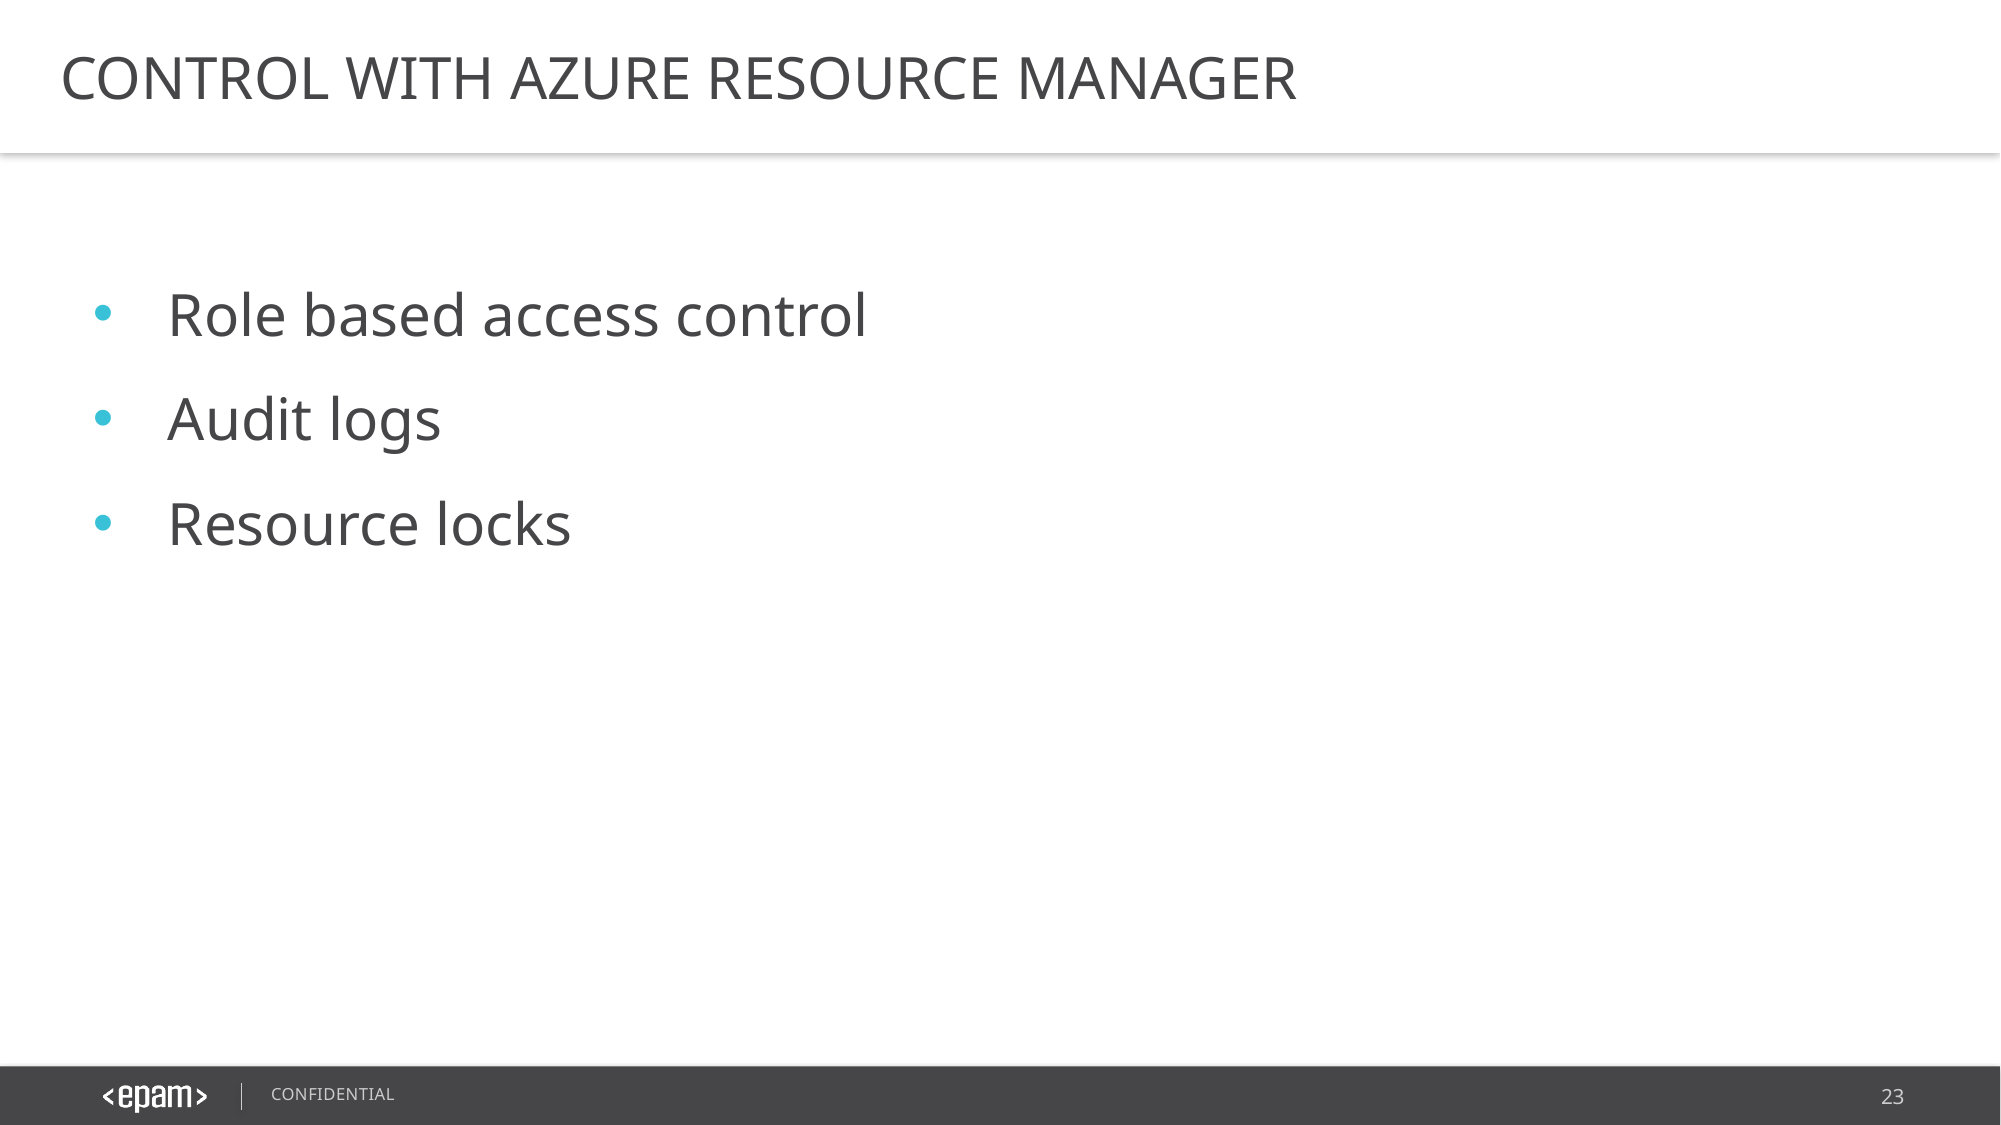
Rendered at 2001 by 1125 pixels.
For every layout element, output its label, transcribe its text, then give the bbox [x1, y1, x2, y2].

list Role based access control Audit logs Resource locks [78, 235, 1922, 986]
list CONTROL WITH AZURE RESOURCE MANAGER [0, 0, 2000, 153]
picture [102, 1085, 207, 1113]
